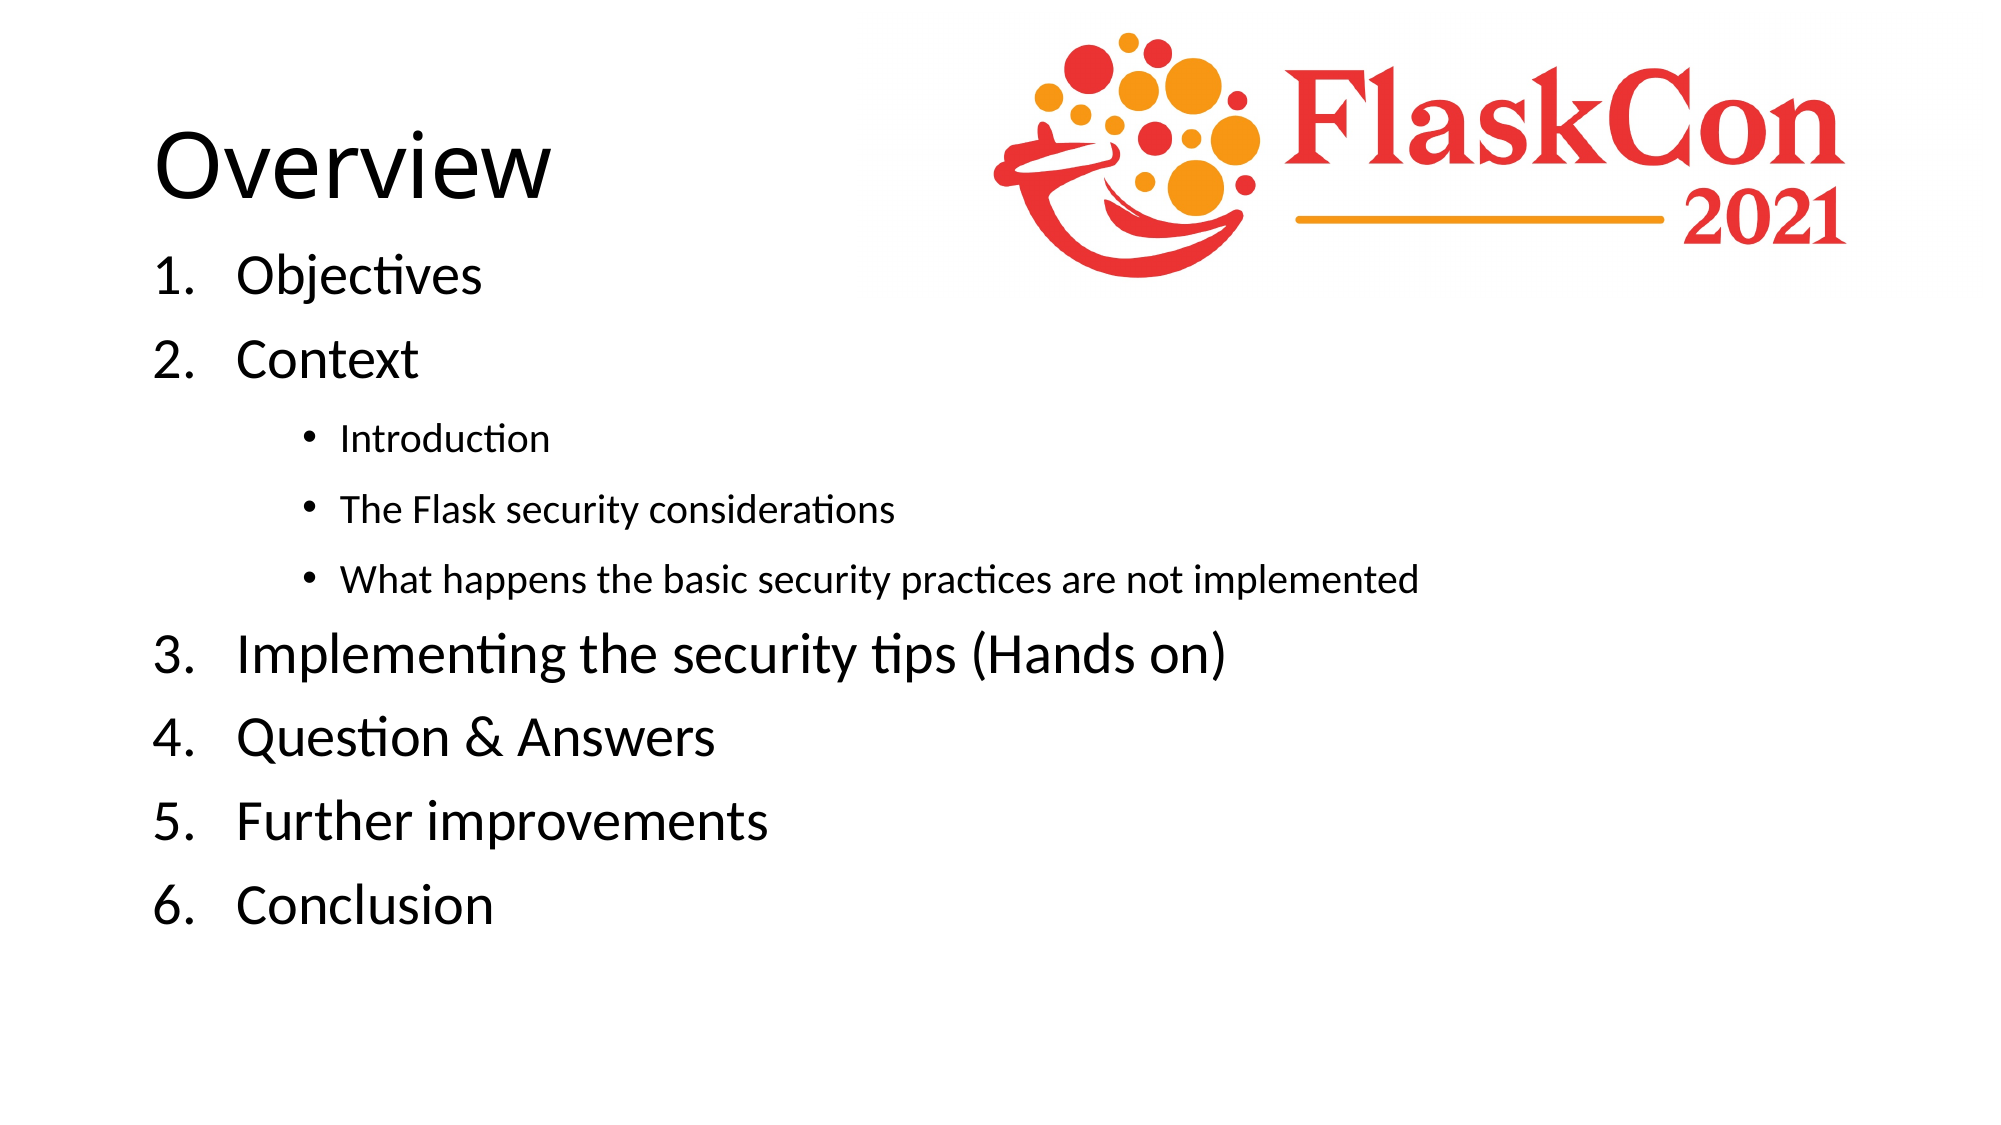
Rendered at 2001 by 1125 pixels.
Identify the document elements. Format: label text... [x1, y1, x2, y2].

title Overview [137, 59, 856, 236]
list Objectives Context Introduction The Flask security considerations What happens the basic security practices are not implemented Implementing the security tips (Hands on) Question & Answers Further improvements Conclusion [137, 236, 1863, 1088]
picture [856, 12, 1983, 298]
